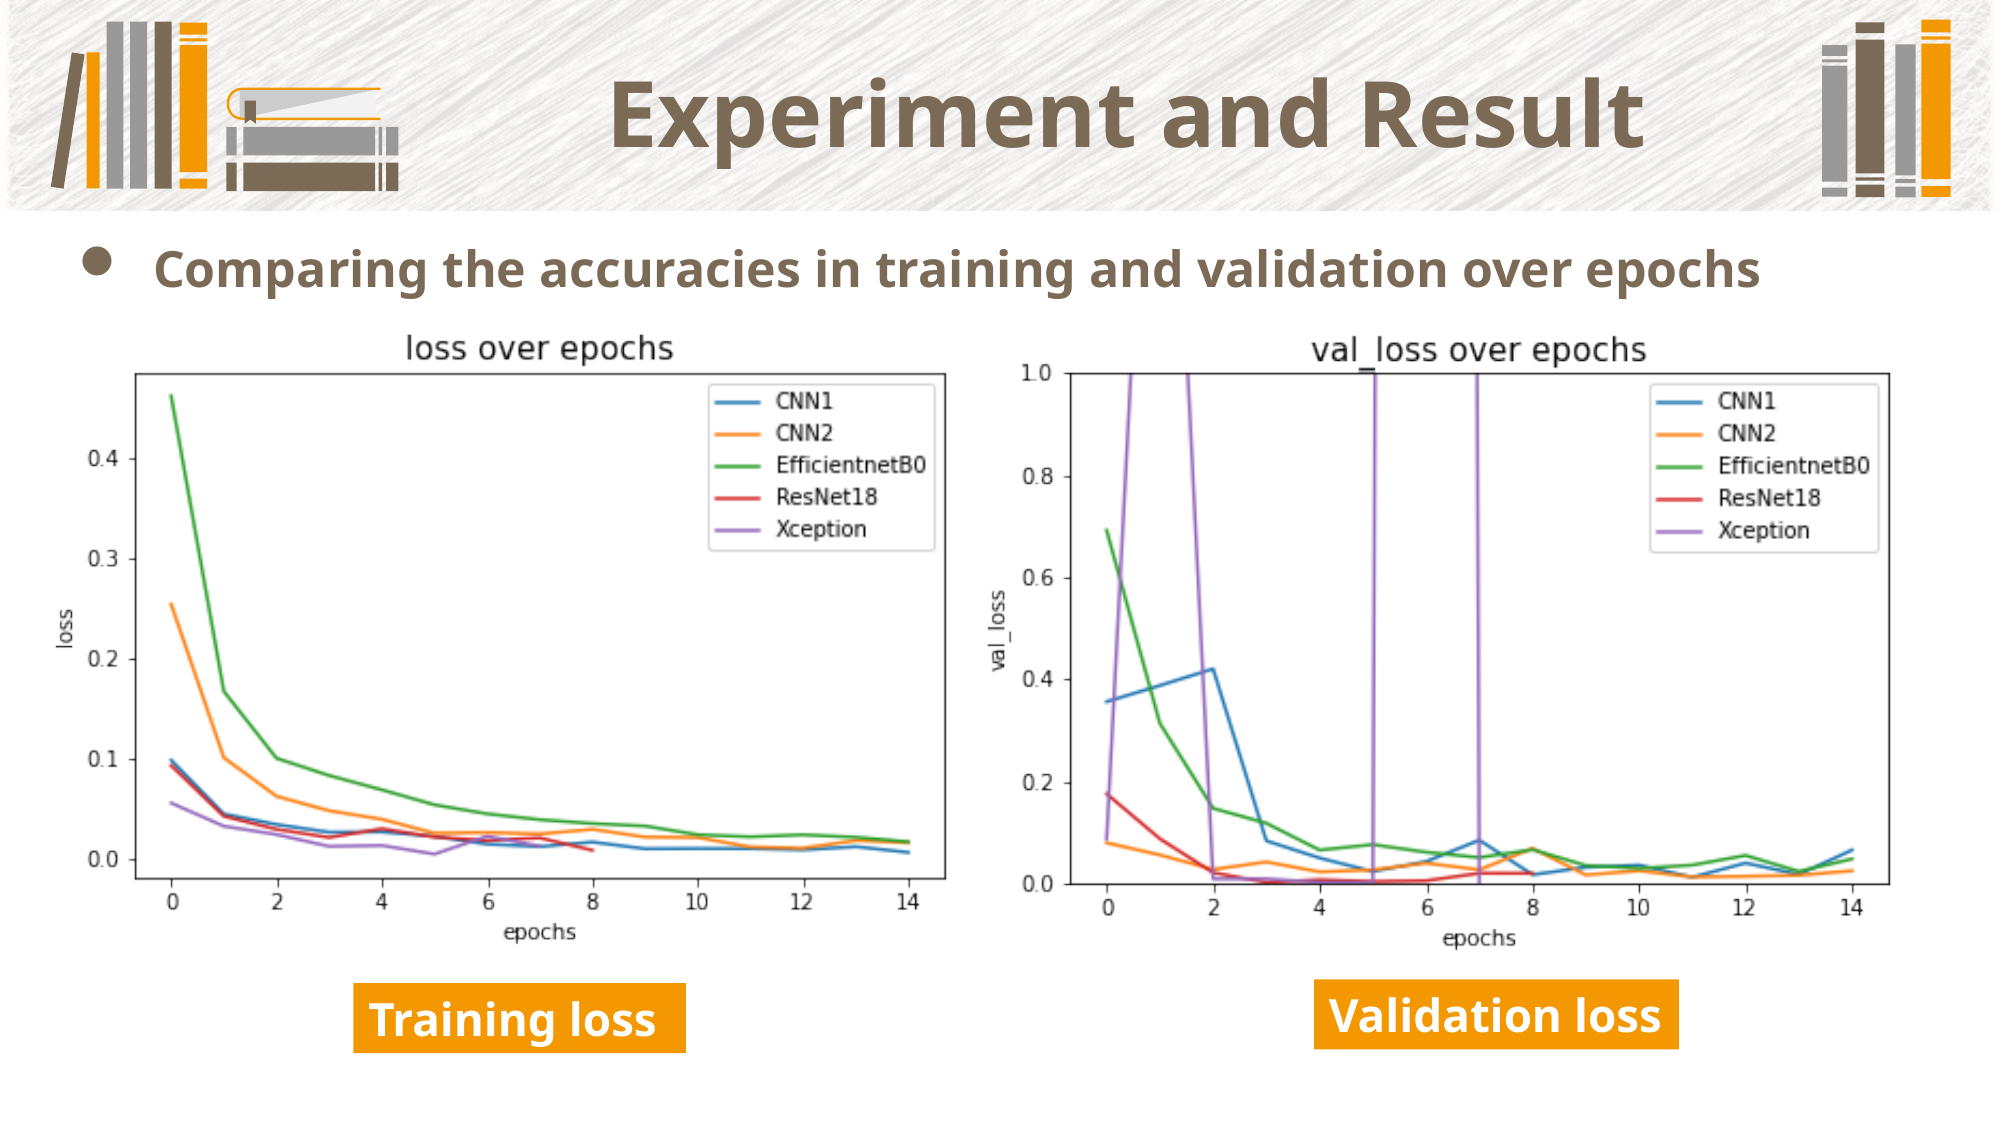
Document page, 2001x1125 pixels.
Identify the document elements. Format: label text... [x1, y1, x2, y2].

text_box Comparing the accuracies in training and validation over epochs [63, 230, 1777, 305]
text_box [50, 21, 399, 192]
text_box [1822, 19, 1951, 198]
picture [0, 0, 2000, 211]
text_box Training loss [353, 983, 686, 1054]
picture [39, 312, 1935, 980]
text_box Validation loss [1314, 979, 1679, 1050]
